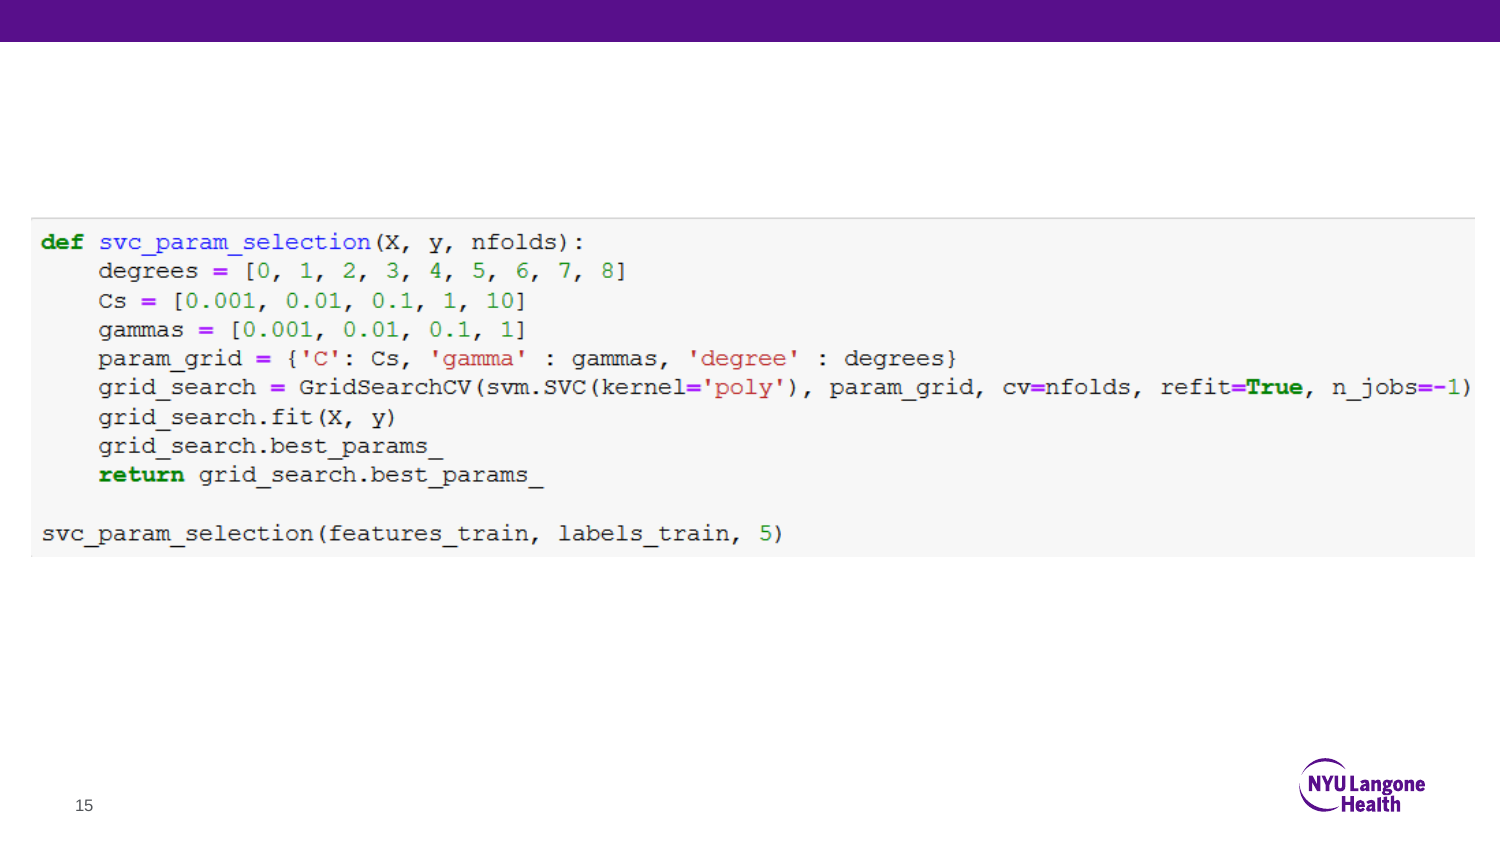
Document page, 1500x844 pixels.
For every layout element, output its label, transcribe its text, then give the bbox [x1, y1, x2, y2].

slide_number ‹#› [75, 794, 117, 815]
picture [30, 215, 1476, 558]
